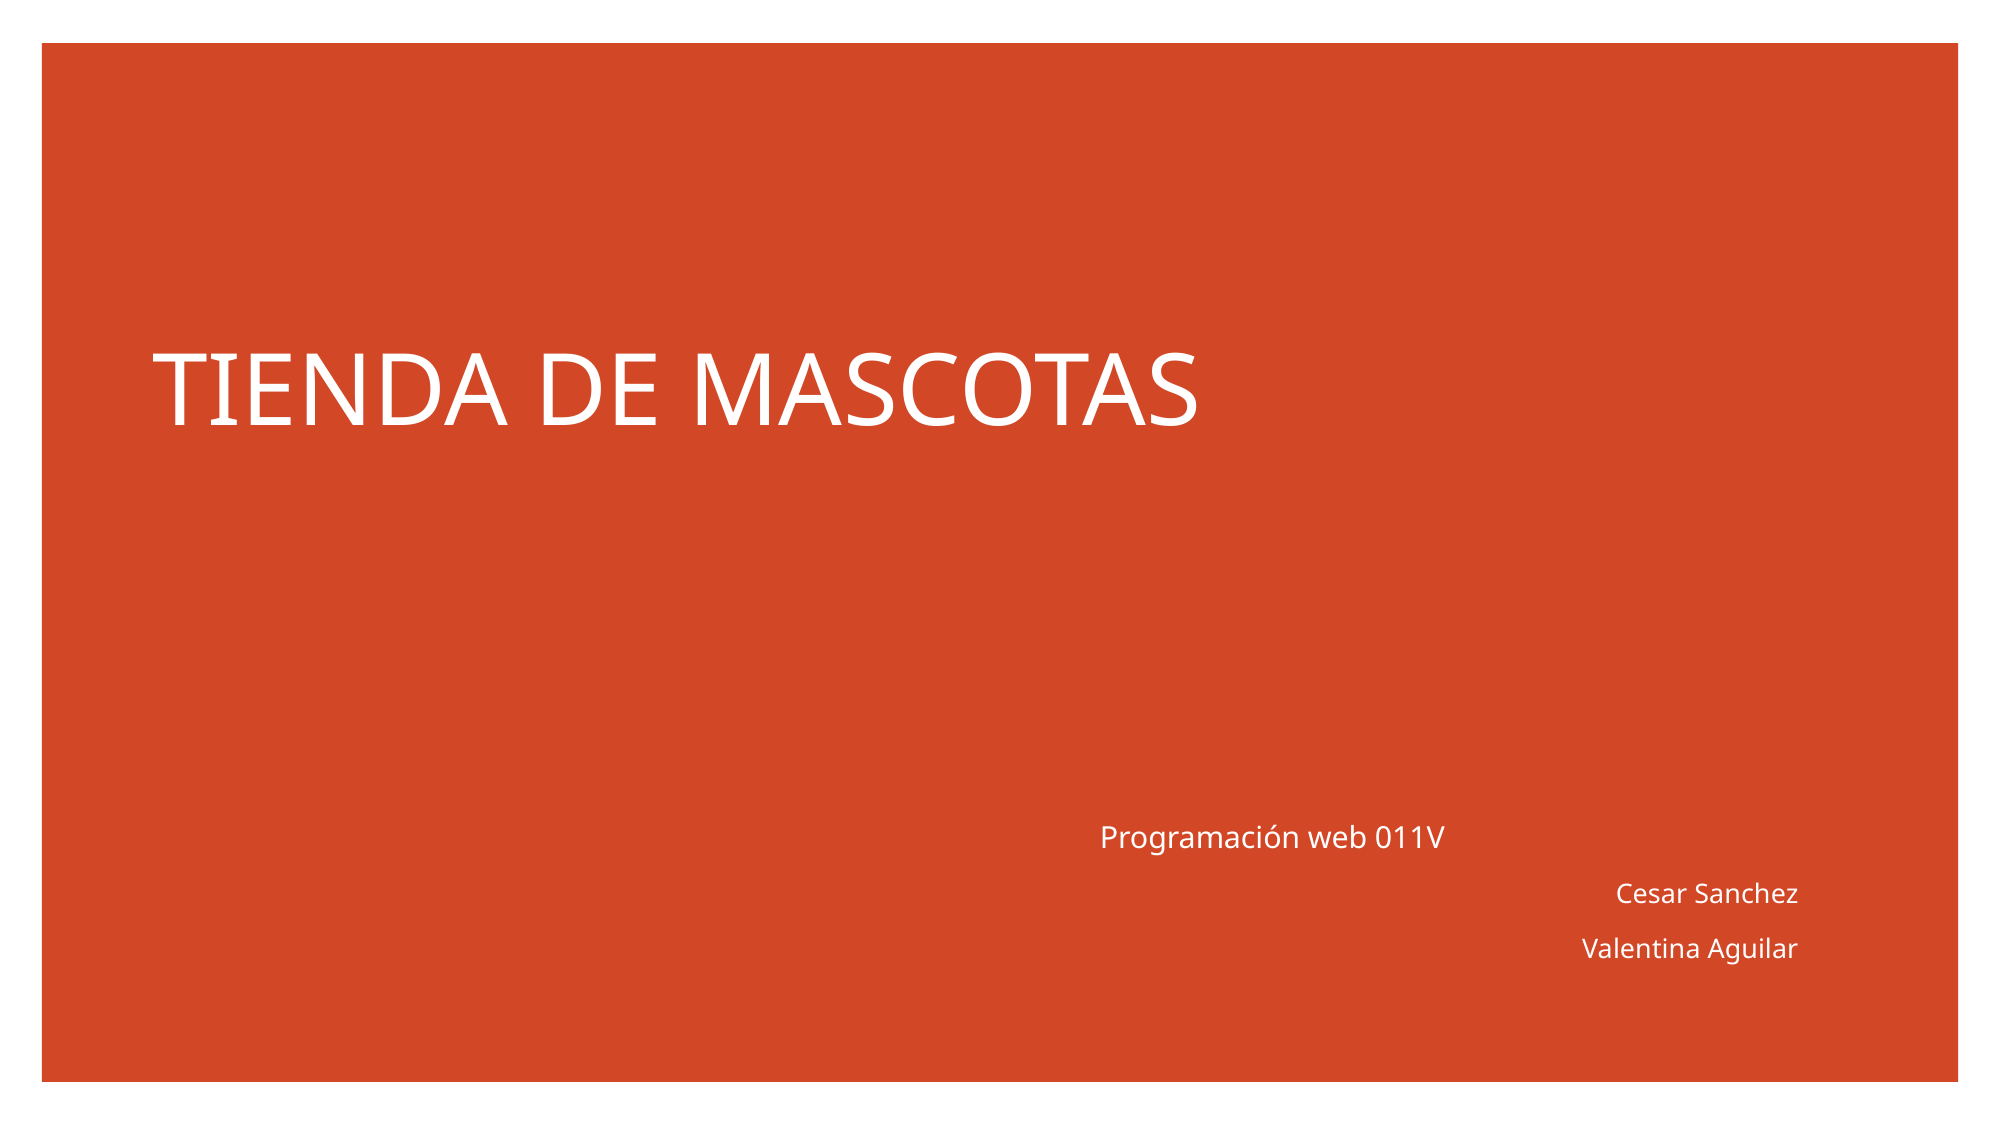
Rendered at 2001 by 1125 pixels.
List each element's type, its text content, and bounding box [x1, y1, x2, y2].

title TIENDA DE MASCOTAS [137, 190, 1863, 583]
subtitle Programación web 011V Cesar Sanchez Valentina Aguilar [1084, 787, 1814, 975]
